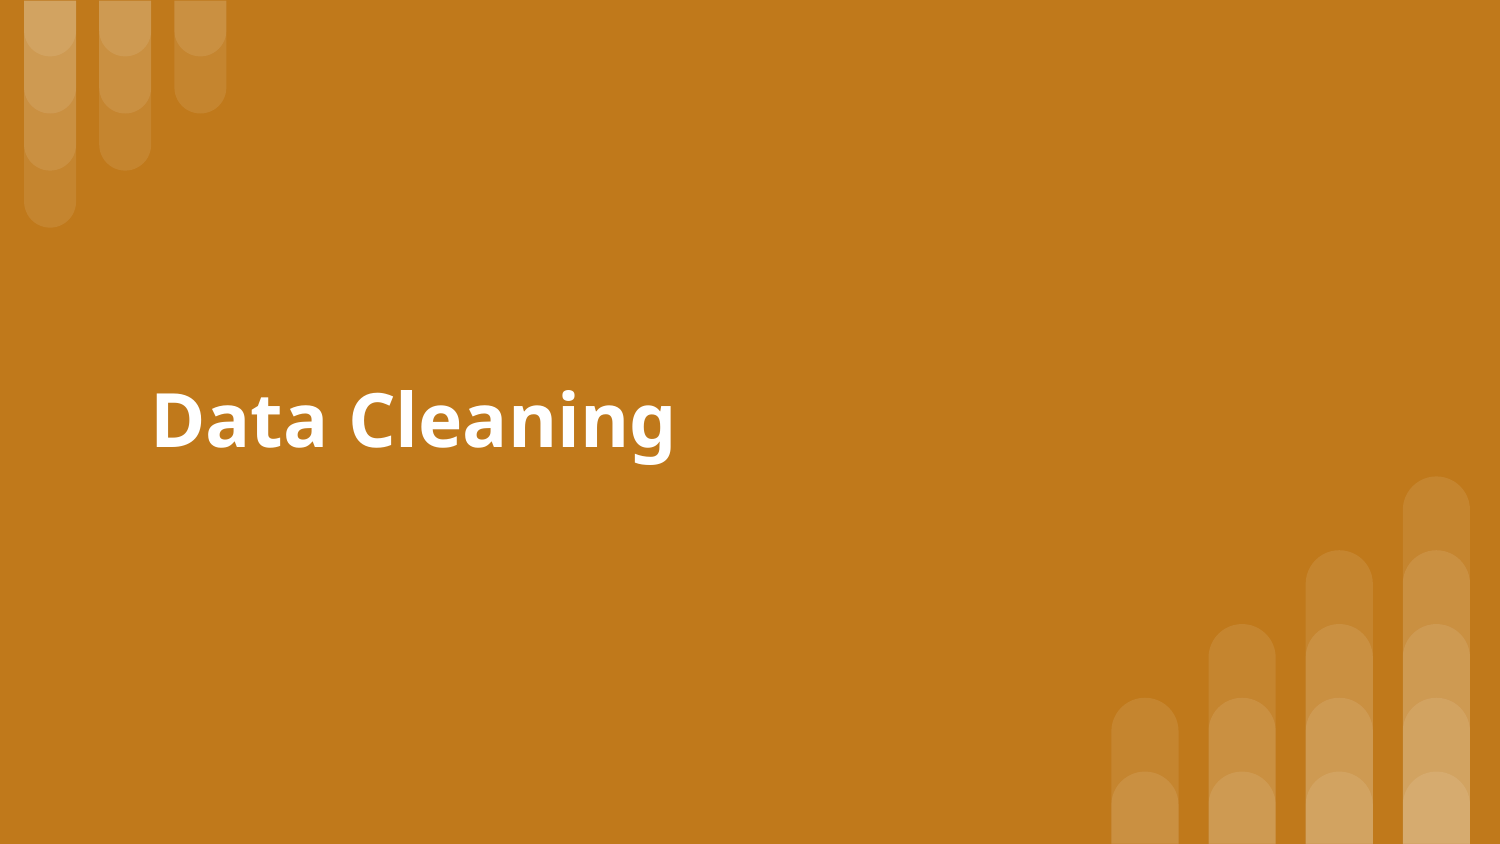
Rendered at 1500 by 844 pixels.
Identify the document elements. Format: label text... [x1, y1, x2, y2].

title Data Cleaning [135, 264, 1097, 572]
